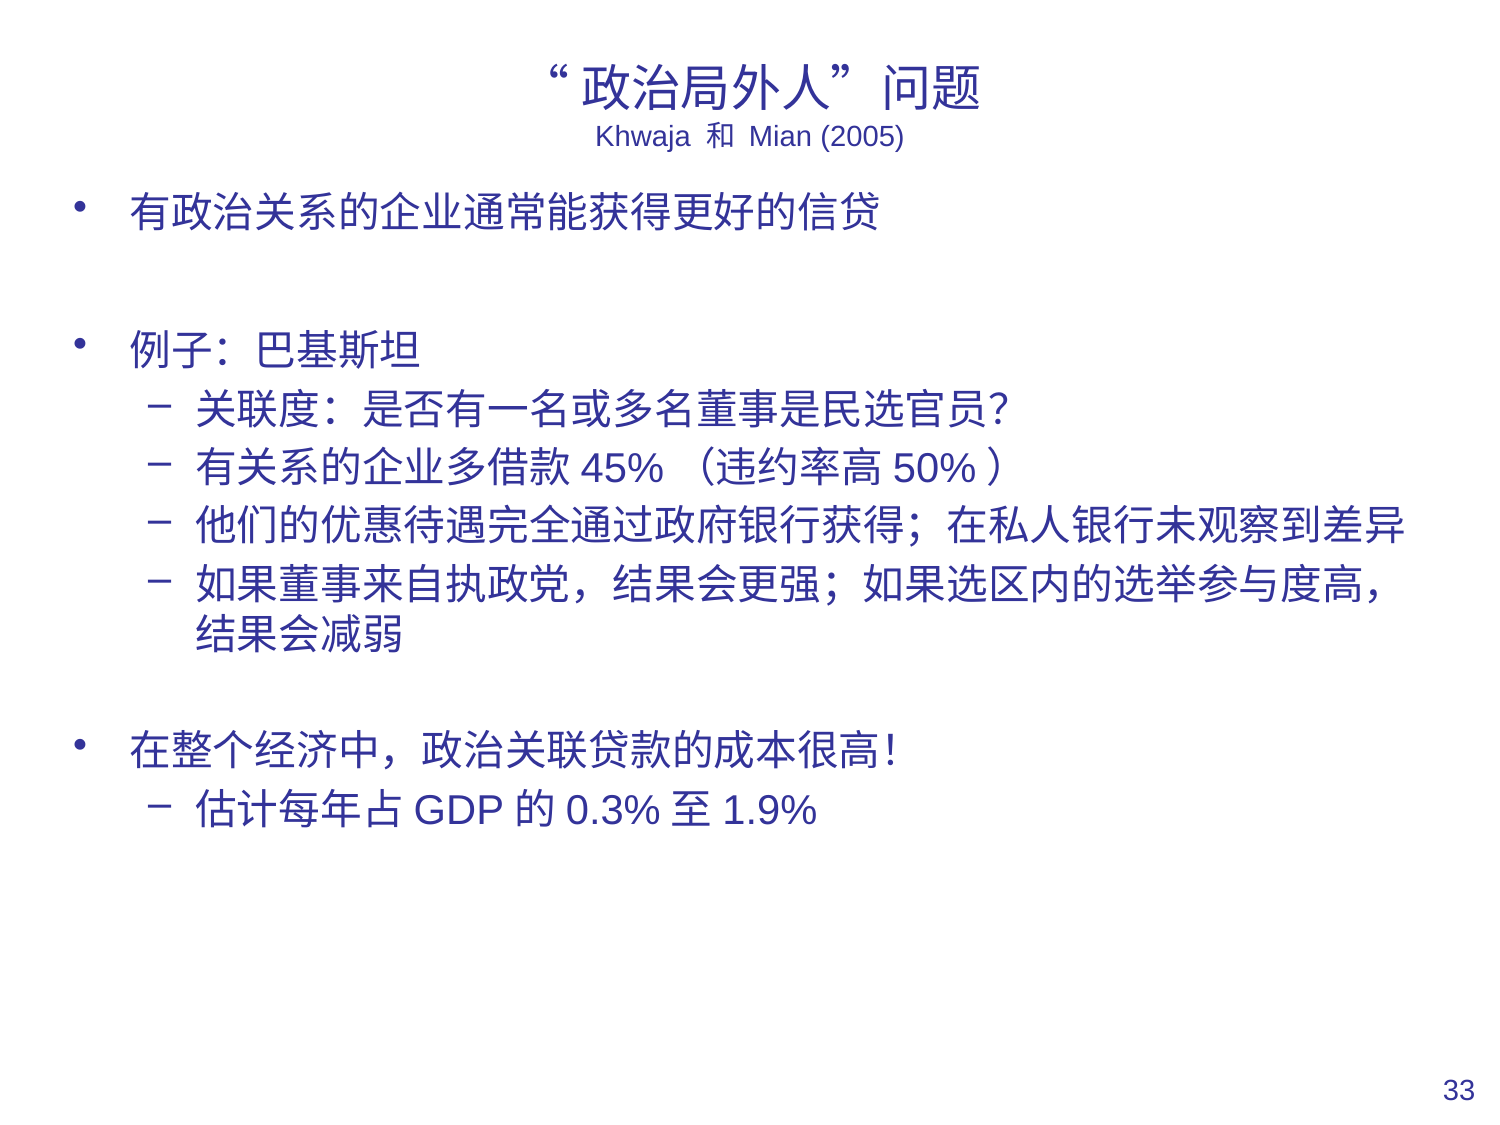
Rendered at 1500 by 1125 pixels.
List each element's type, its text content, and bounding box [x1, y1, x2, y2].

title “政治局外人”问题 Khwaja 和 Mian (2005) [57, 44, 1443, 165]
list 有政治关系的企业通常能获得更好的信贷 例子：巴基斯坦 关联度：是否有一名或多名董事是民选官员？ 有关系的企业多借款45%（违约率高50%） 他们的优惠待遇完全通过政府银行获得；在私人银行未观察到差异 如果董事来自执政党，结果会更强；如果选区内的选举参与度高，结果会减弱 在整个经济中，政治关联贷款的成本很高！ 估计每年占GDP的0.3%至1.9% [57, 178, 1443, 1125]
slide_number 33 [1408, 1028, 1491, 1108]
